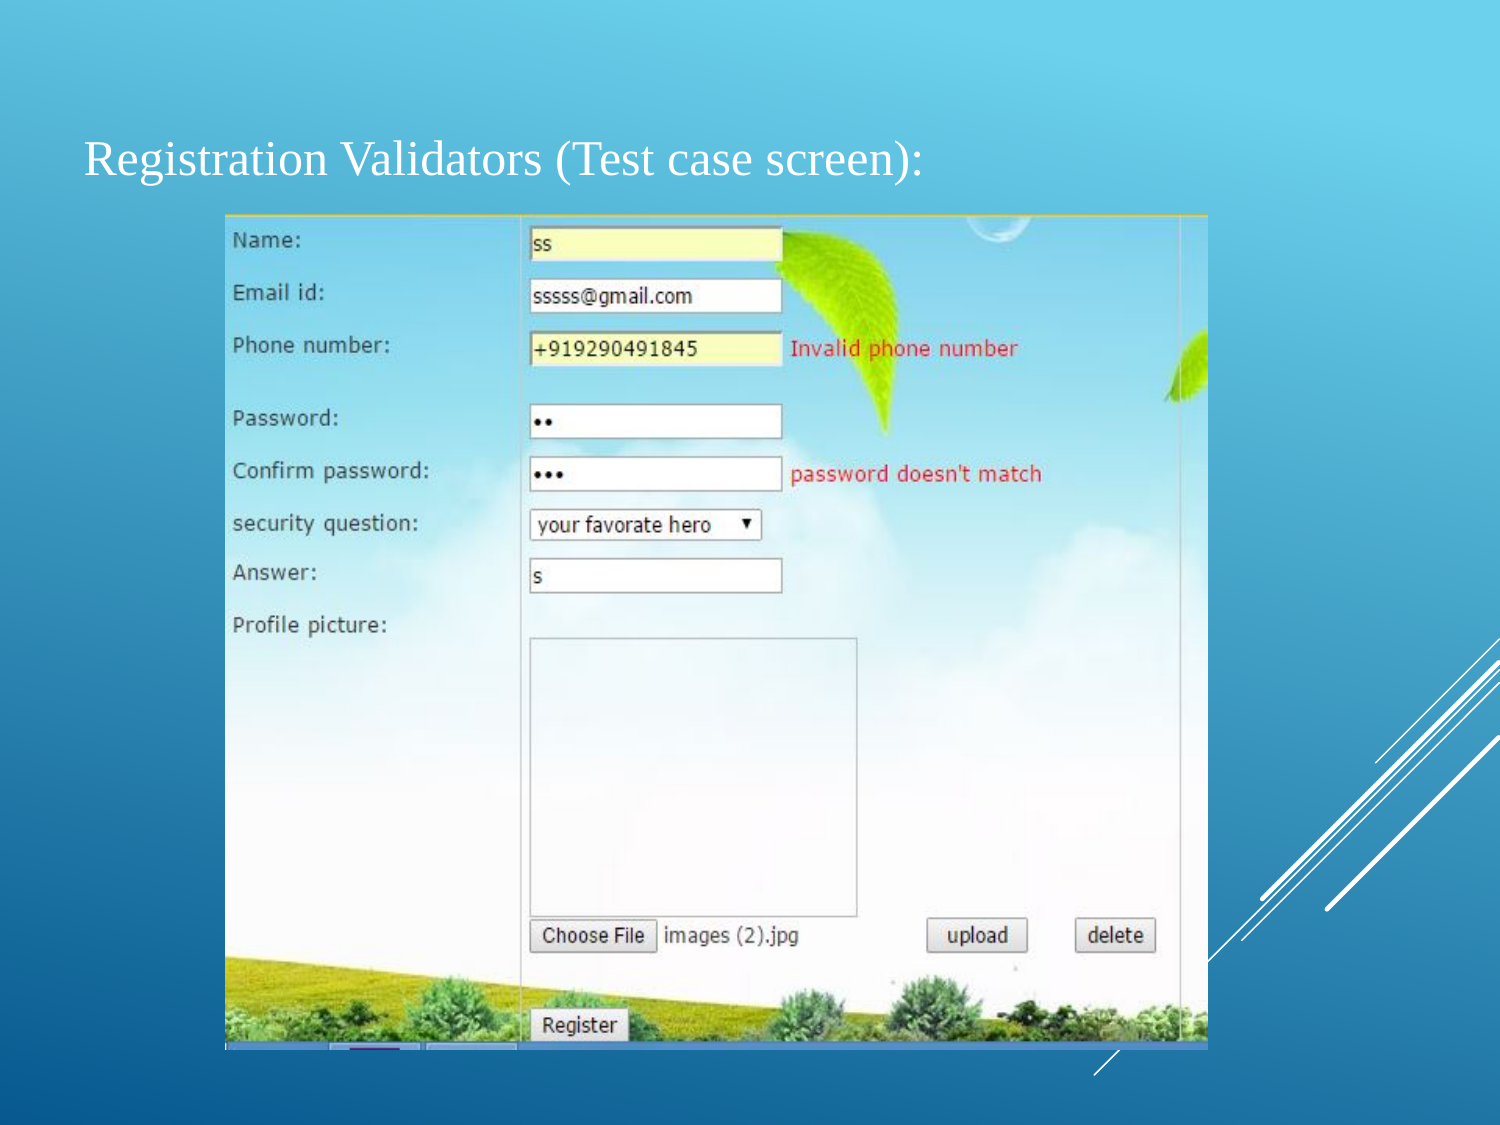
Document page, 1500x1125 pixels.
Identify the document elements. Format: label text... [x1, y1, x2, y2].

picture [224, 214, 1208, 1051]
text_box Registration Validators (Test case screen): [68, 118, 941, 239]
